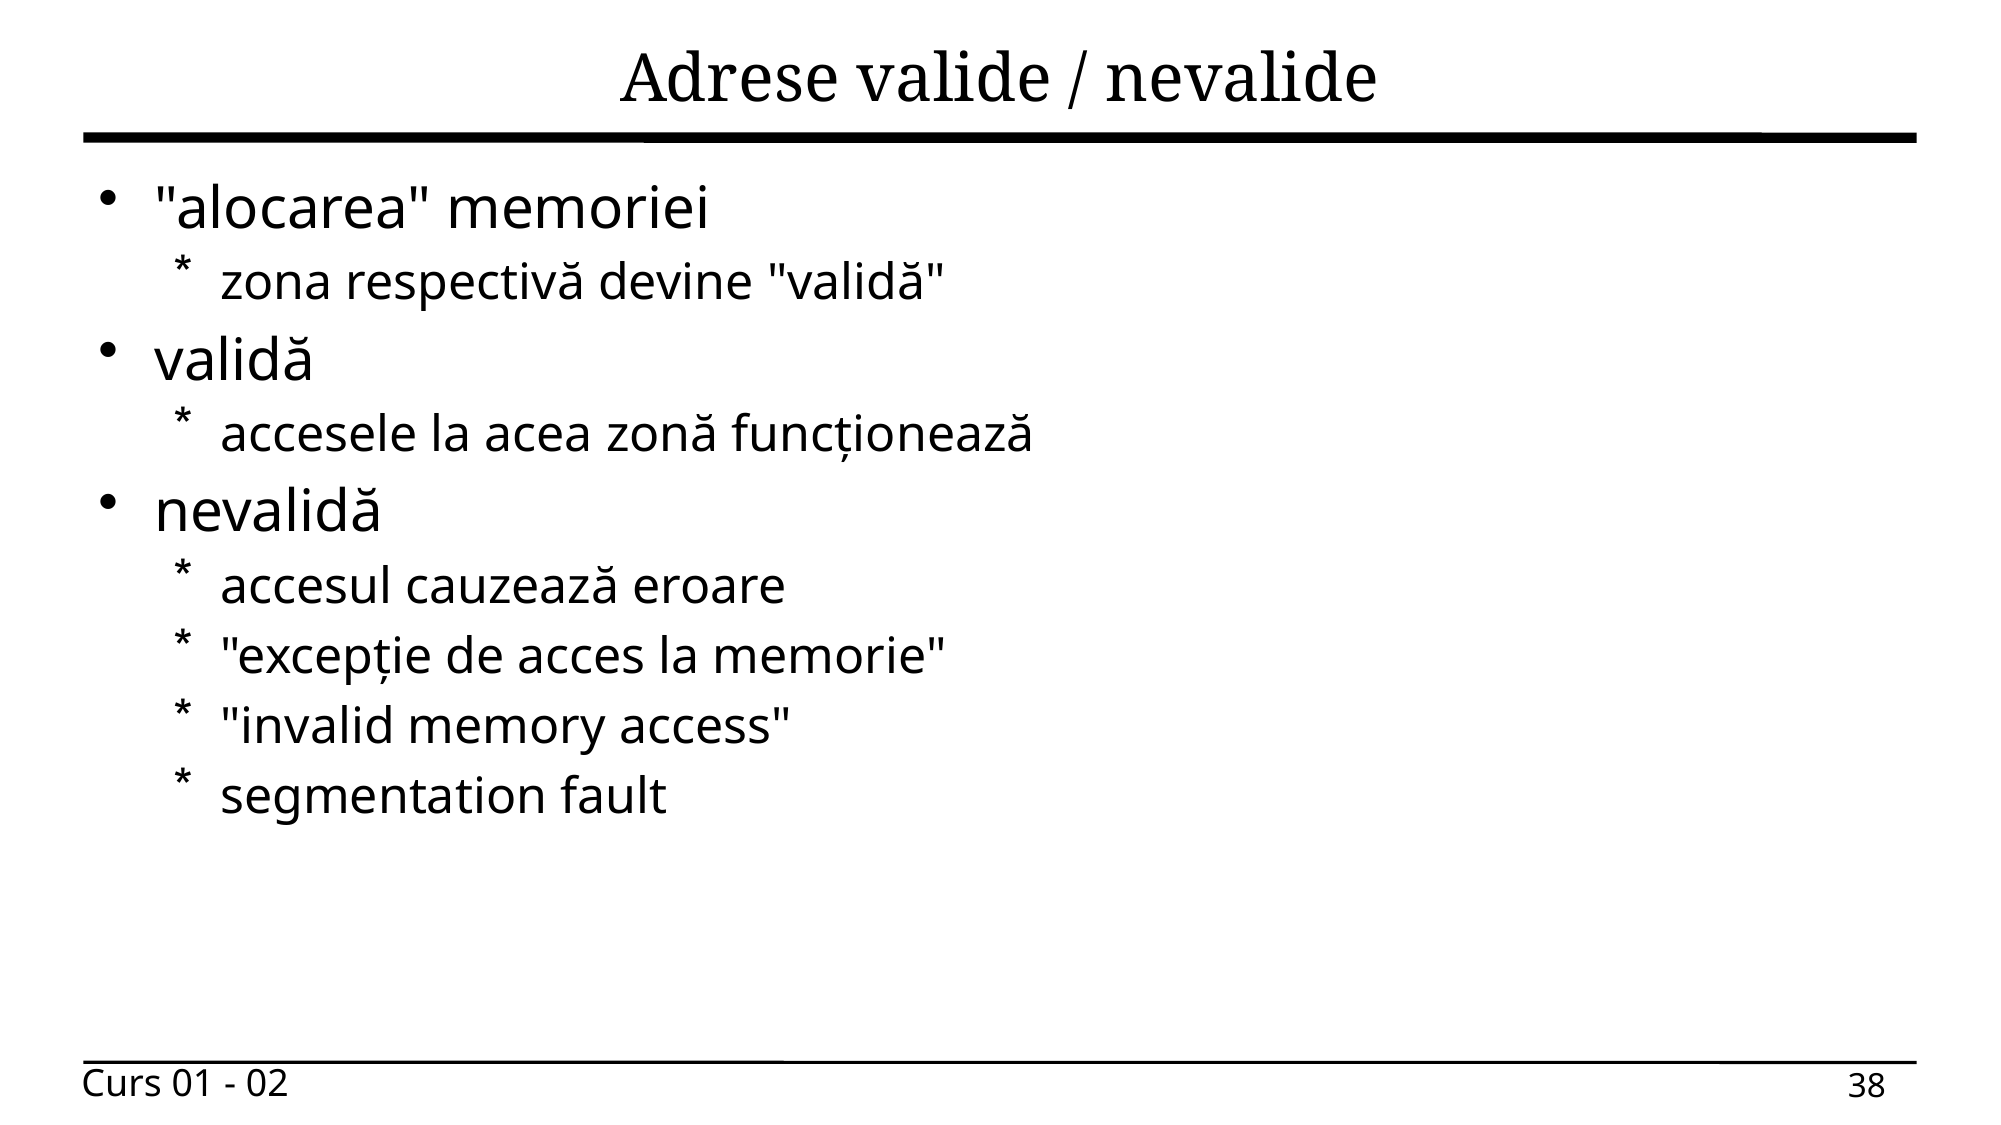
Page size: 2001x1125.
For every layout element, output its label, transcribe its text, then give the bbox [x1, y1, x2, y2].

list "alocarea" memoriei zona respectivă devine "validă" validă accesele la acea zonă funcționează nevalidă accesul cauzează eroare "excepție de acces la memorie" "invalid memory access" segmentation fault [83, 162, 1917, 1051]
title Adrese valide / nevalide [83, 24, 1917, 126]
